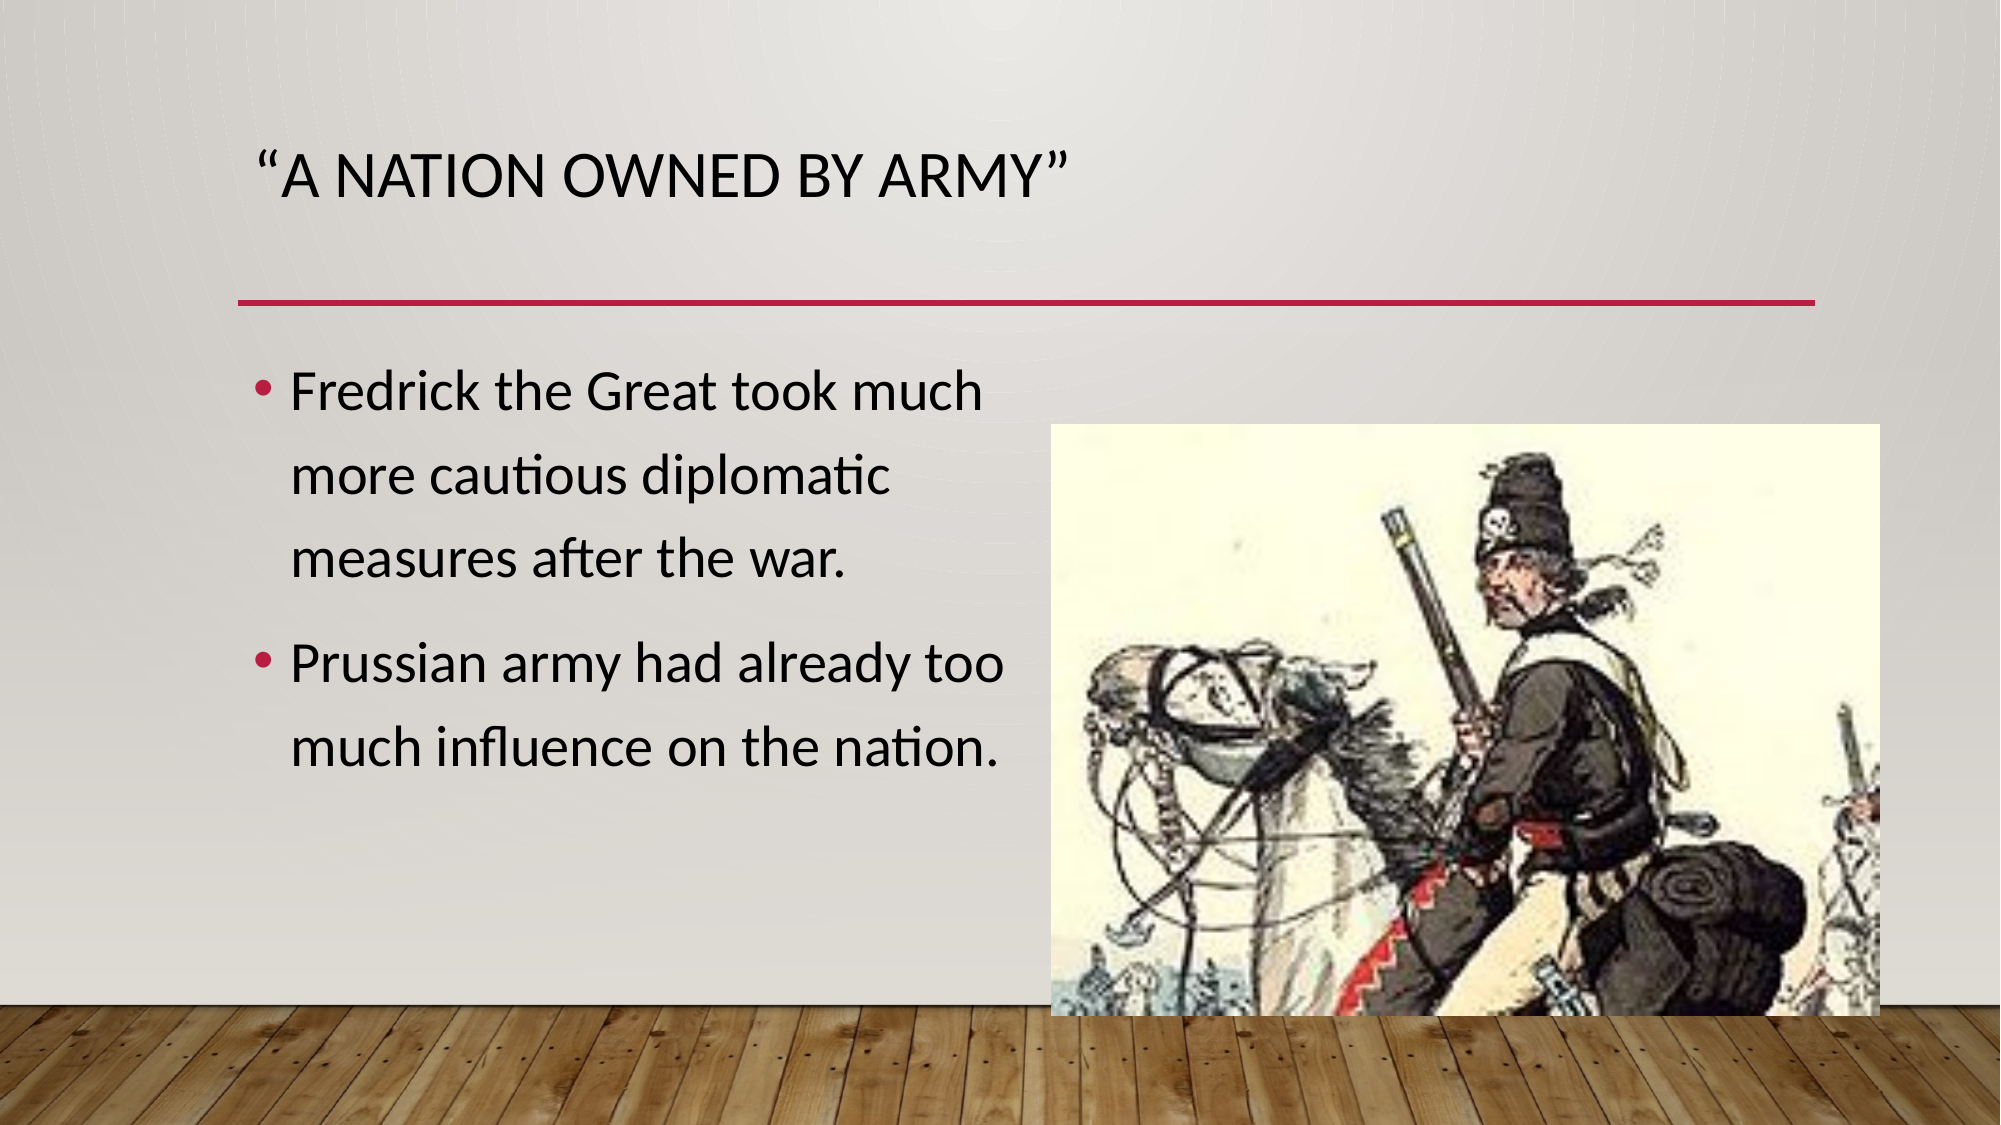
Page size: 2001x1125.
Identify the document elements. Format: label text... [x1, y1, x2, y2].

picture [0, 424, 2000, 1125]
list Fredrick the Great took much more cautious diplomatic measures after the war. Prussian army had already too much influence on the nation. [238, 330, 1116, 897]
title “A Nation owned by army” [238, 131, 1814, 305]
